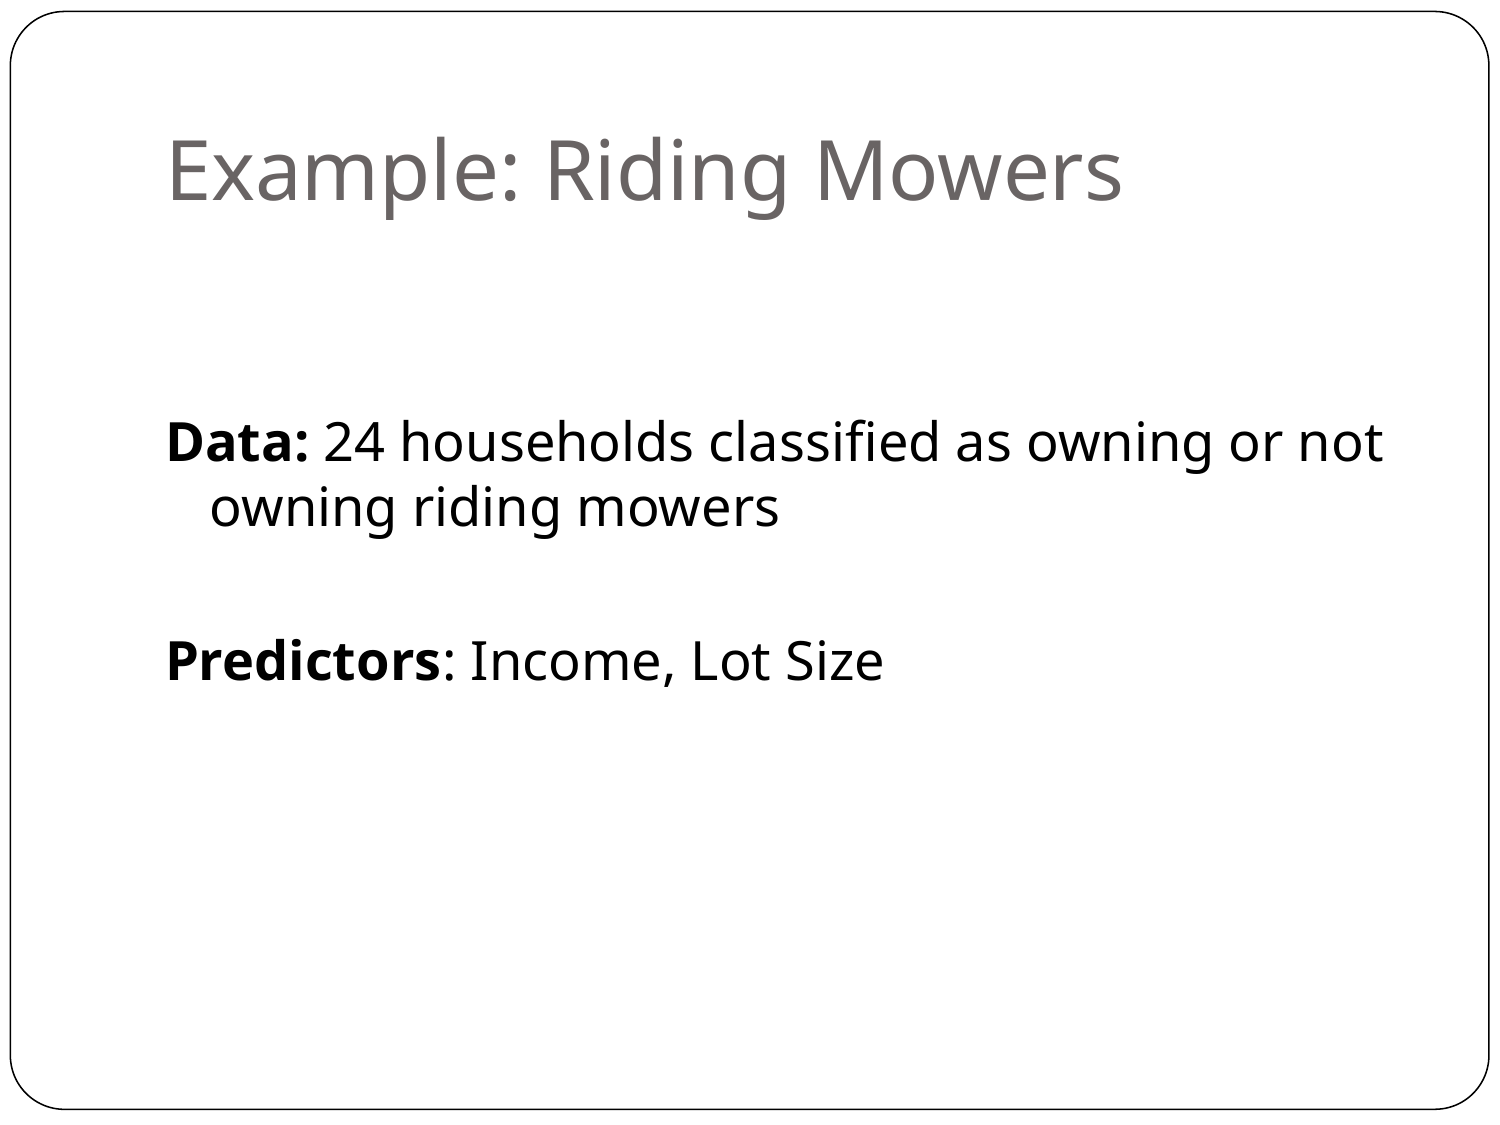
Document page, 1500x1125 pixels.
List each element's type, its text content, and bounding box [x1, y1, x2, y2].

title Example: Riding Mowers [150, 45, 1425, 233]
list Data: 24 households classified as owning or not owning riding mowers Predictors: Income, Lot Size [150, 399, 1425, 988]
